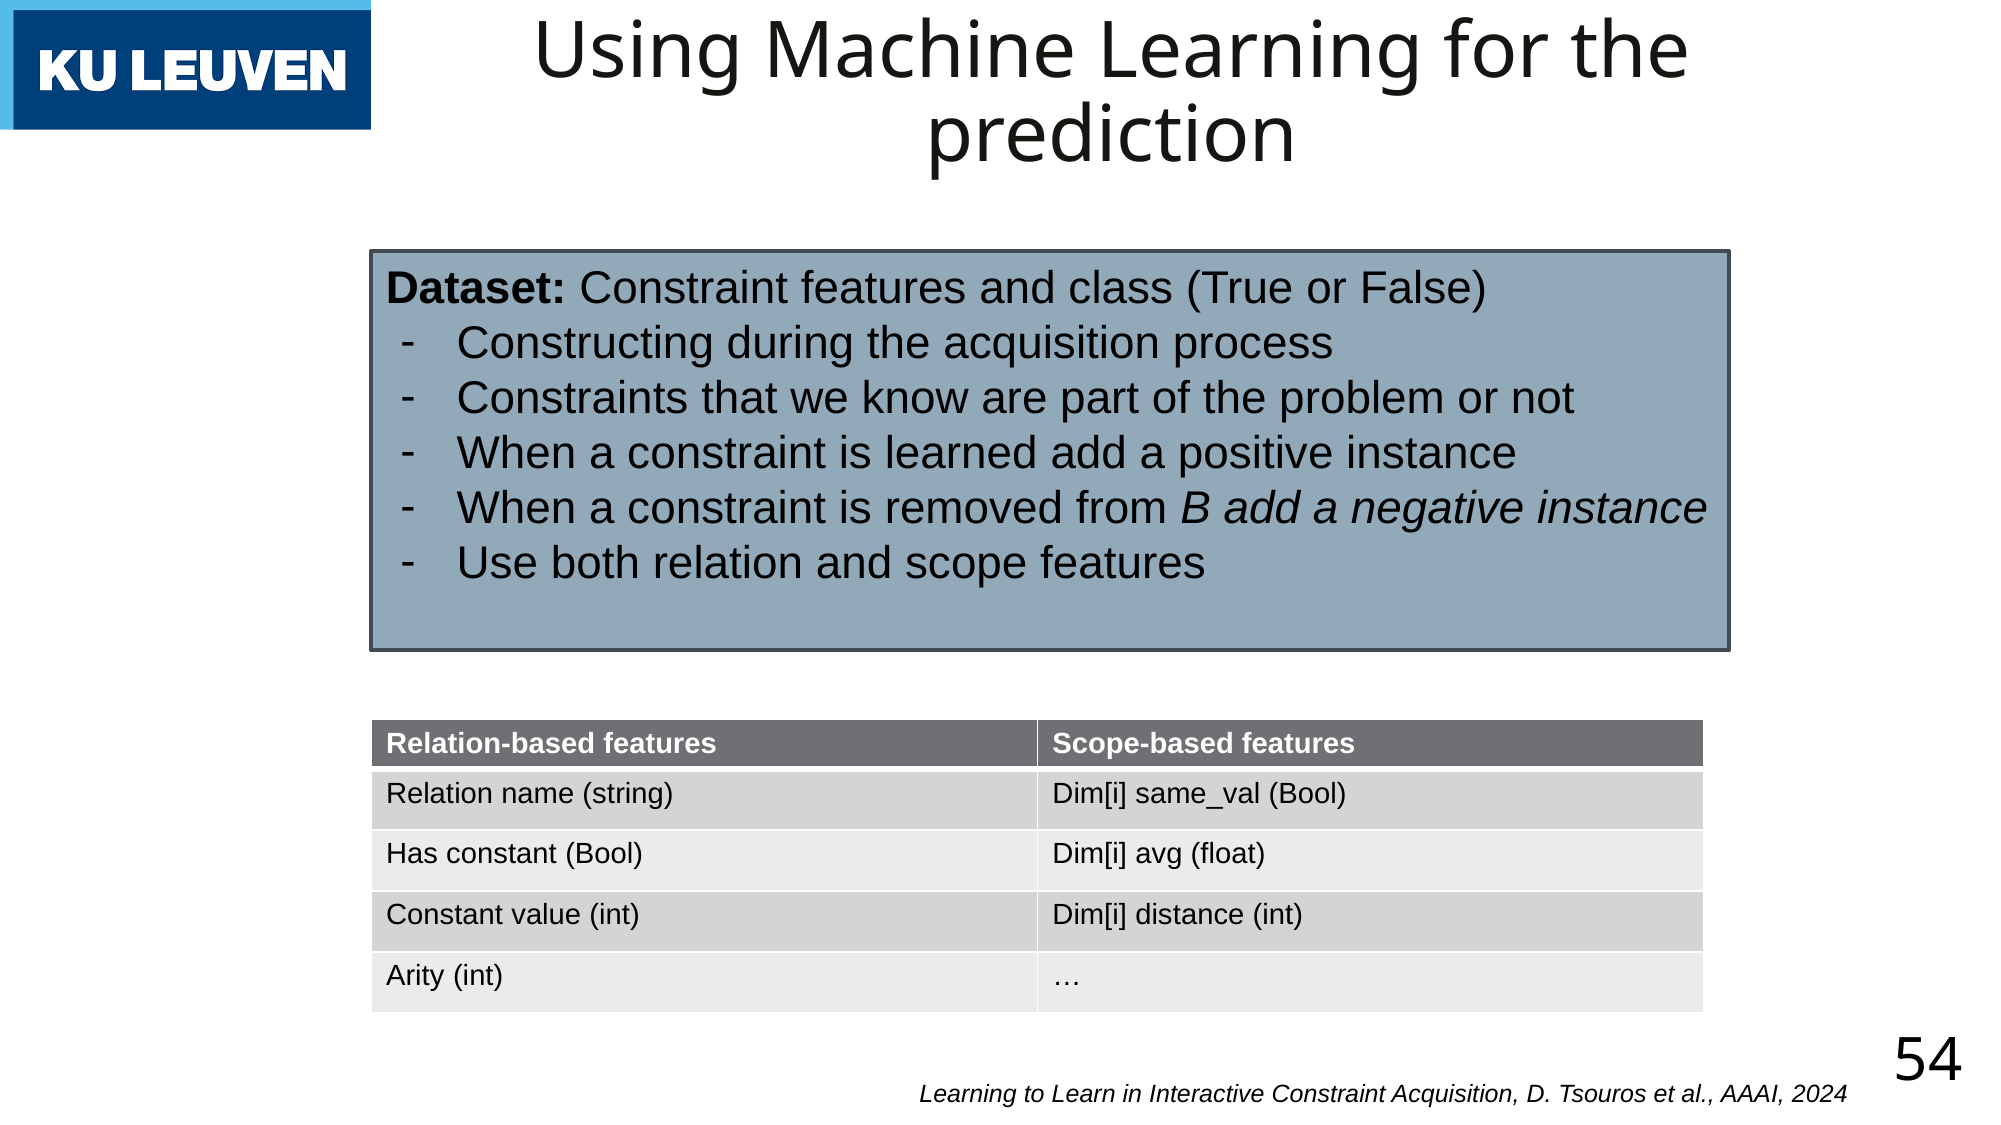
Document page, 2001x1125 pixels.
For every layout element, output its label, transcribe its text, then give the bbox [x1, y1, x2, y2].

table_cell Dim[i] distance (int) [1038, 892, 1703, 951]
title Using Machine Learning for the prediction [370, 0, 1854, 187]
table_cell Dim[i] same_val (Bool) [1038, 772, 1703, 829]
text_box Dataset: Constraint features and class (True or False) Constructing during the acquisition process Constraints that we know are part of the problem or not When a constraint is learned add a positive instance When a constraint is removed from B add a negative instance Use both relation and scope features [369, 249, 1731, 652]
table_cell Arity (int) [372, 953, 1037, 1012]
table_cell Constant value (int) [372, 892, 1037, 951]
table_cell … [1038, 953, 1703, 1012]
table_cell Relation name (string) [372, 772, 1037, 829]
picture [0, 0, 372, 131]
table_header Relation-based features [372, 720, 1037, 766]
table_header Scope-based features [1038, 720, 1703, 766]
text_box Learning to Learn in Interactive Constraint Acquisition, D. Tsouros et al., AAAI, 2024 [448, 1070, 1865, 1116]
table_cell Dim[i] avg (float) [1038, 831, 1703, 890]
table_cell Has constant (Bool) [372, 831, 1037, 890]
slide_number 54 [1853, 1012, 2000, 1110]
